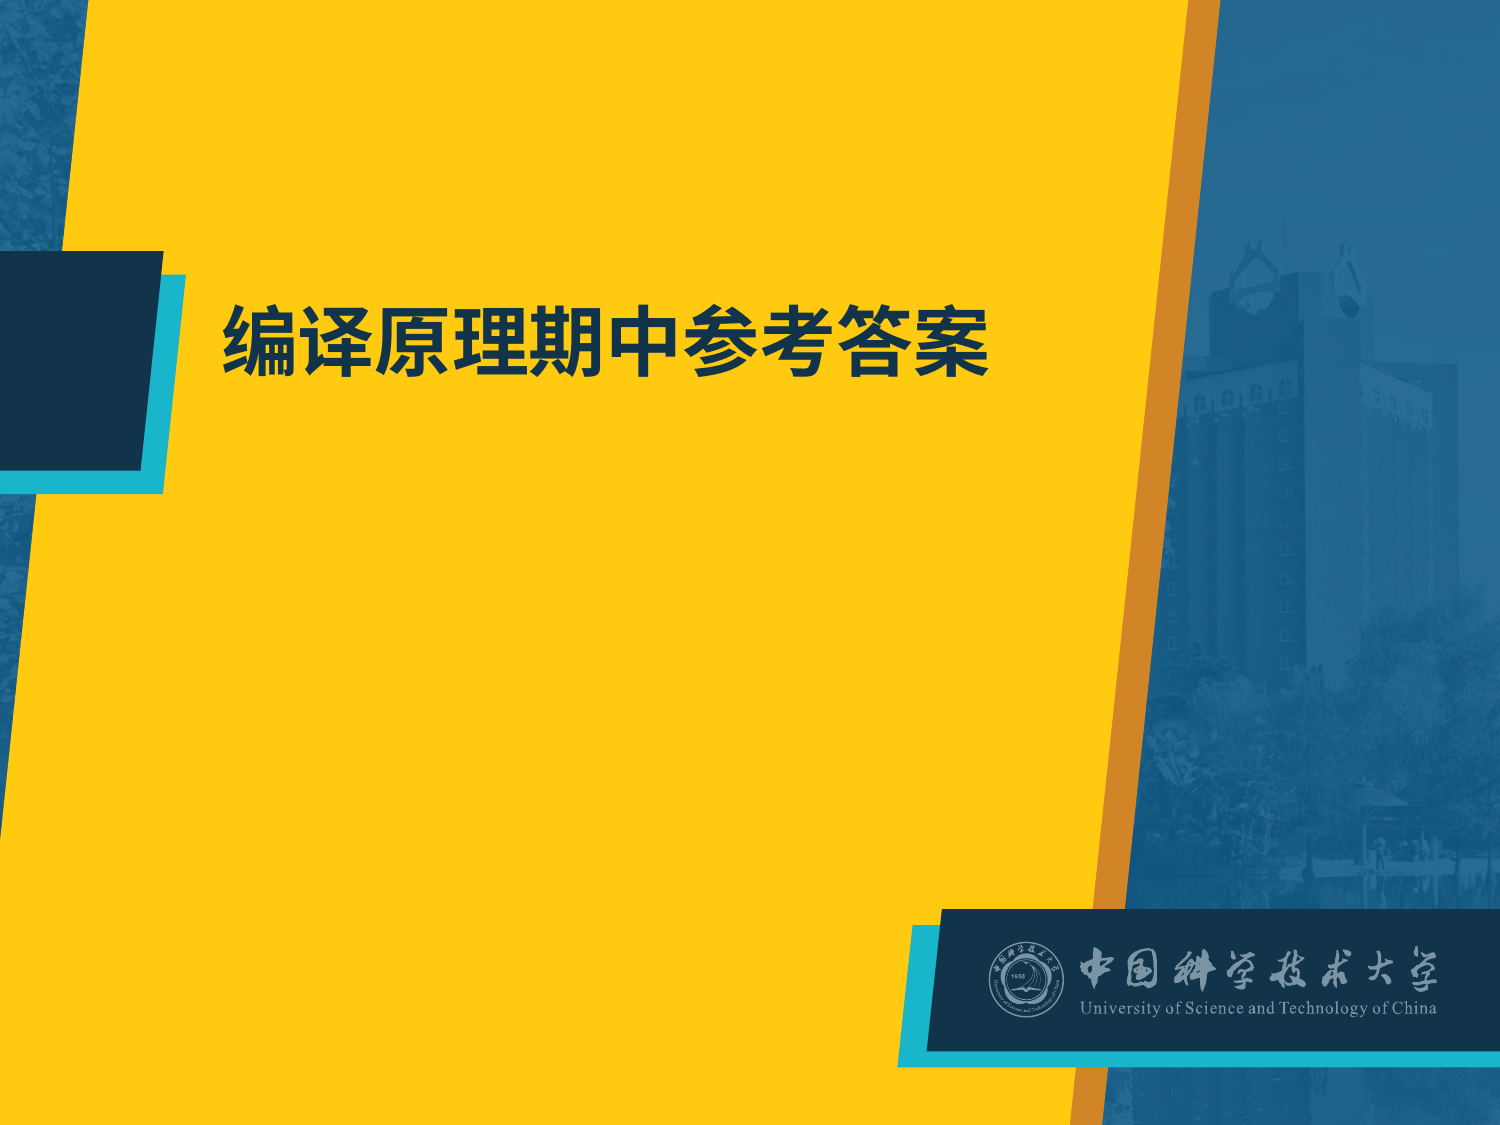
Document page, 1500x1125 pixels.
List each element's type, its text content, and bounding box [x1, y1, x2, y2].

title 编译原理期中参考答案 [206, 251, 1149, 395]
